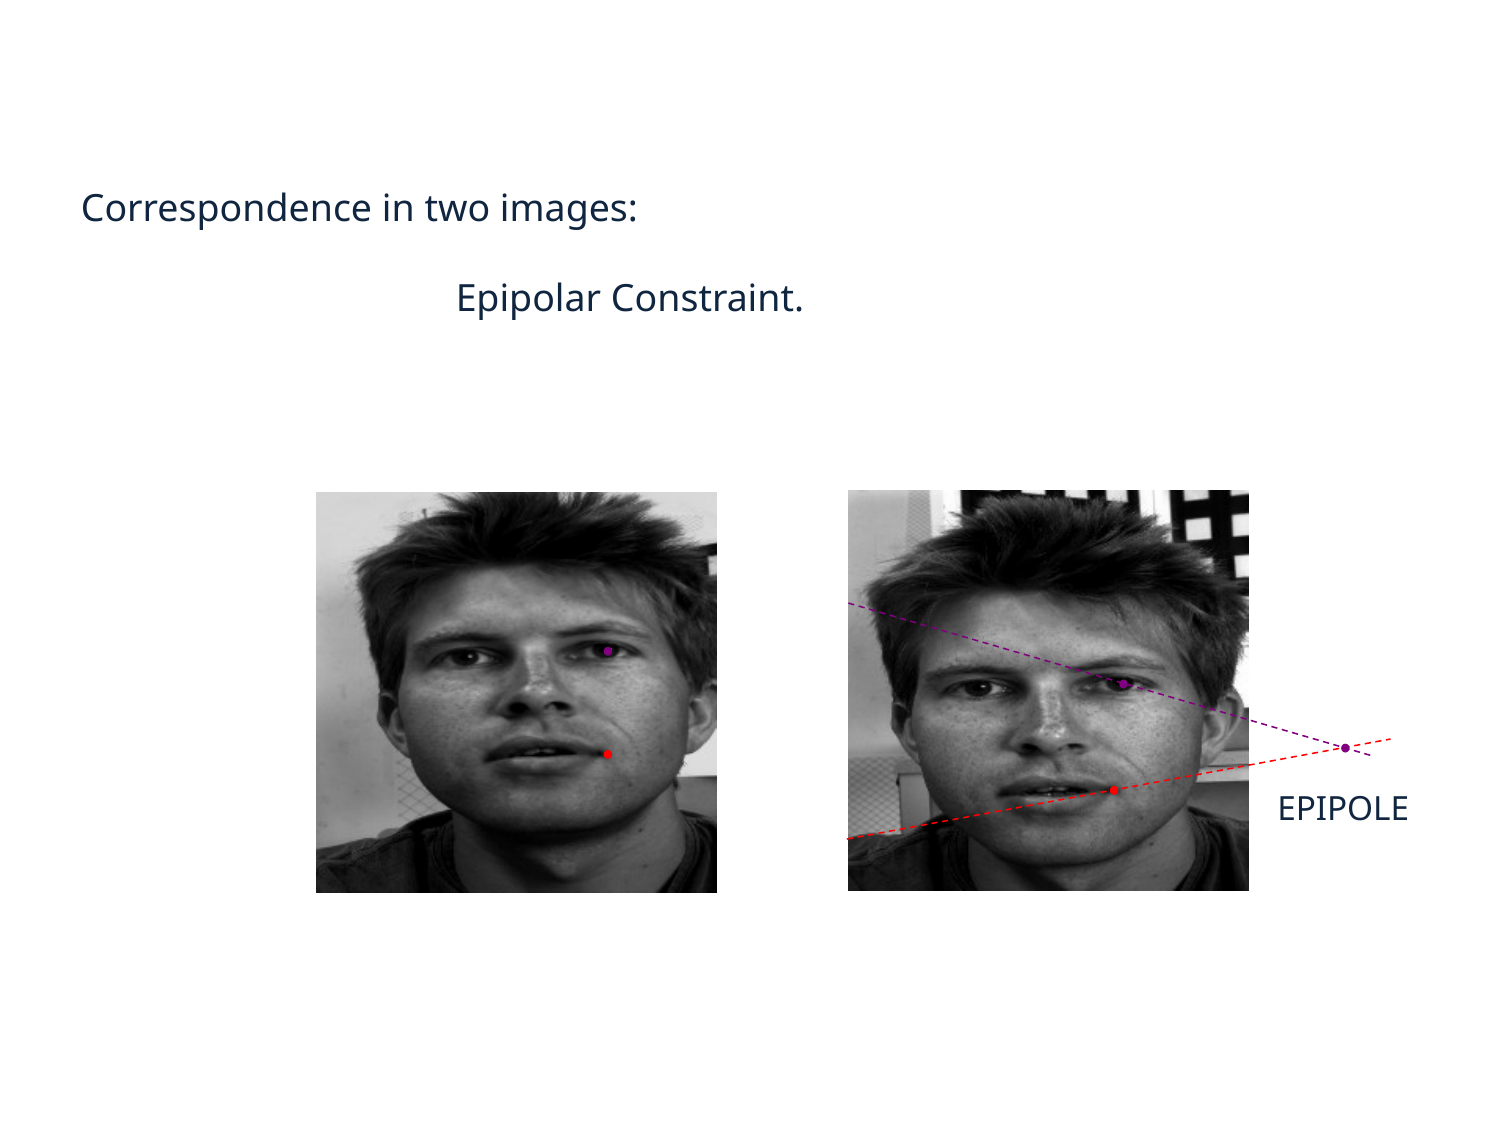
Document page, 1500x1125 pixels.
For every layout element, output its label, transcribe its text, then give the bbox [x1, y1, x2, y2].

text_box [1264, 743, 1423, 836]
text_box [316, 490, 1249, 894]
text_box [1109, 679, 1128, 795]
text_box Correspondence in two images: Epipolar Constraint. [66, 177, 1443, 327]
